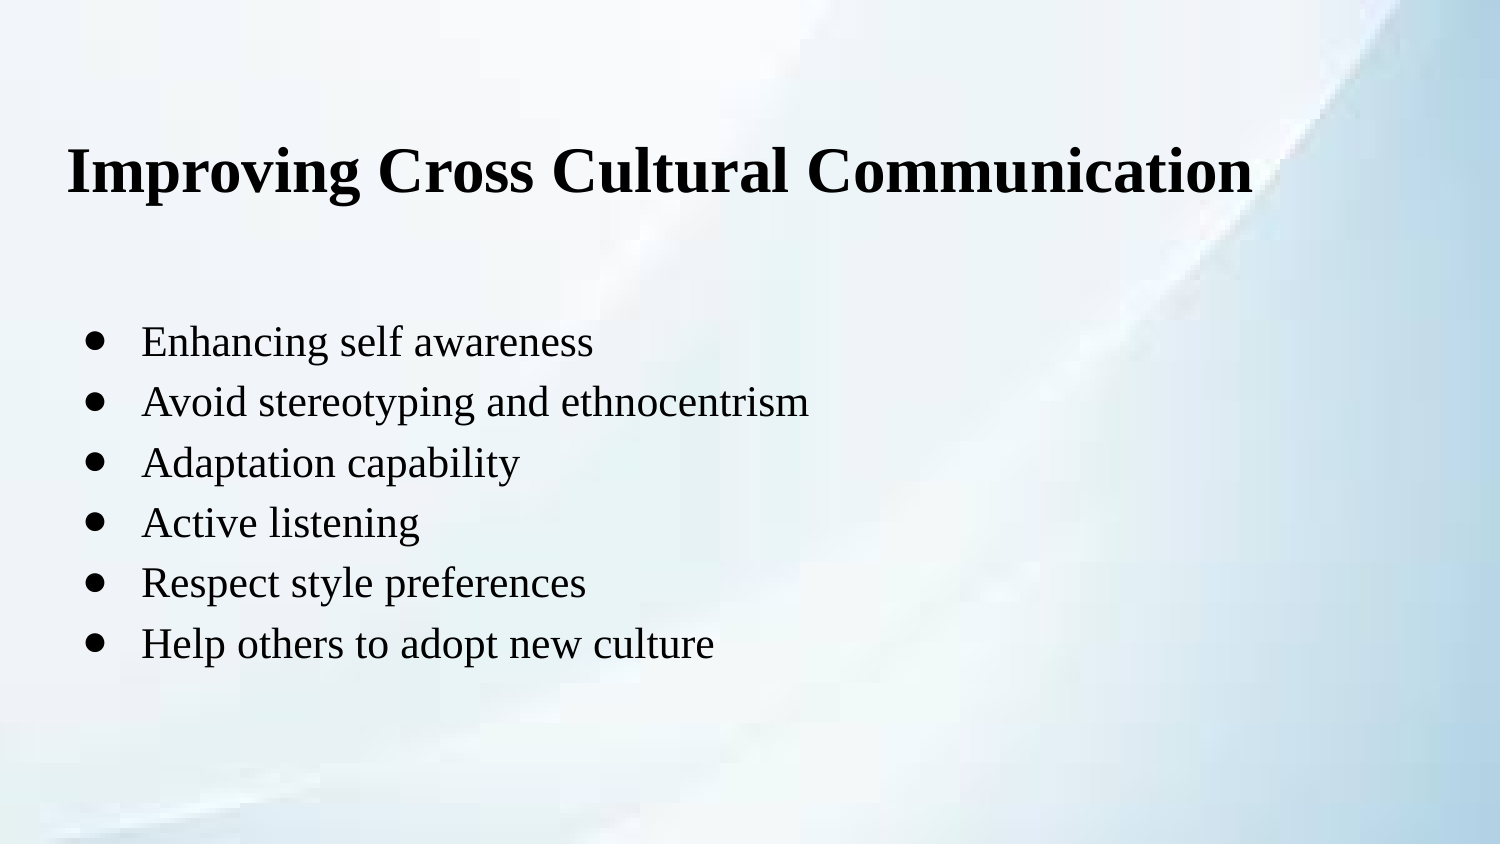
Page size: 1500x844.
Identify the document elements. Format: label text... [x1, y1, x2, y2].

picture [0, 0, 1500, 844]
title Improving Cross Cultural Communication [51, 112, 1449, 207]
list Enhancing self awareness Avoid stereotyping and ethnocentrism Adaptation capability Active listening Respect style preferences Help others to adopt new culture [51, 222, 1449, 750]
